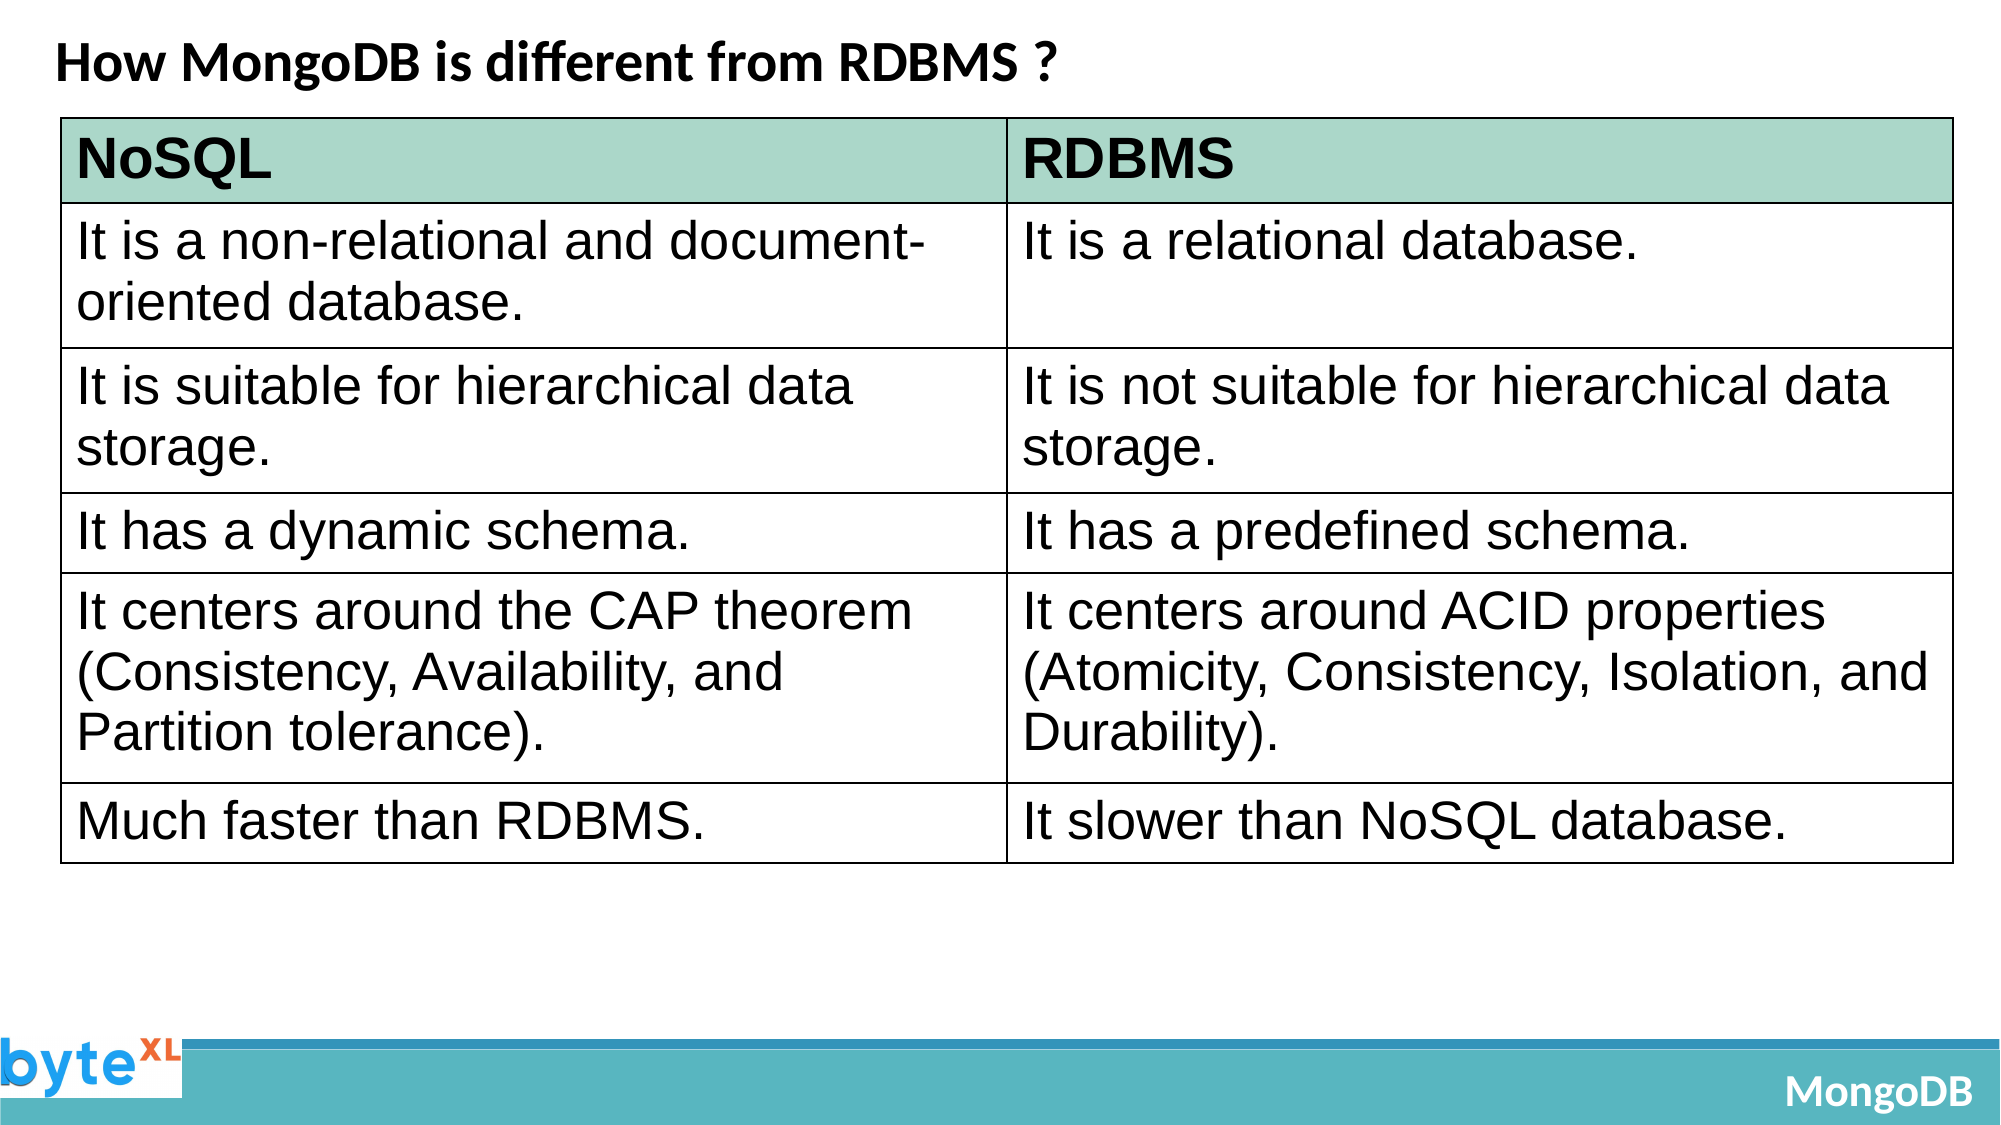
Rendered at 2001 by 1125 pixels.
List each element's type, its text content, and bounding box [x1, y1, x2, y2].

table_header NoSQL [62, 119, 1006, 202]
text_box How MongoDB is different from RDBMS ? [40, 16, 1953, 259]
table_cell It is a relational database. [1008, 204, 1952, 347]
picture [0, 1035, 182, 1098]
table_header RDBMS [1008, 119, 1952, 202]
text_box MongoDB [1769, 1052, 1992, 1123]
table_cell It centers around the CAP theorem (Consistency, Availability, and Partition tolerance). [62, 574, 1006, 782]
table_cell It is not suitable for hierarchical data storage. [1008, 349, 1952, 492]
table_cell It slower than NoSQL database. [1008, 784, 1952, 862]
table_cell It has a predefined schema. [1008, 494, 1952, 572]
table_cell It has a dynamic schema. [62, 494, 1006, 572]
table_cell It is suitable for hierarchical data storage. [62, 349, 1006, 492]
table_cell It is a non-relational and document-oriented database. [62, 204, 1006, 347]
table_cell Much faster than RDBMS. [62, 784, 1006, 862]
table_cell It centers around ACID properties (Atomicity, Consistency, Isolation, and Durability). [1008, 574, 1952, 782]
